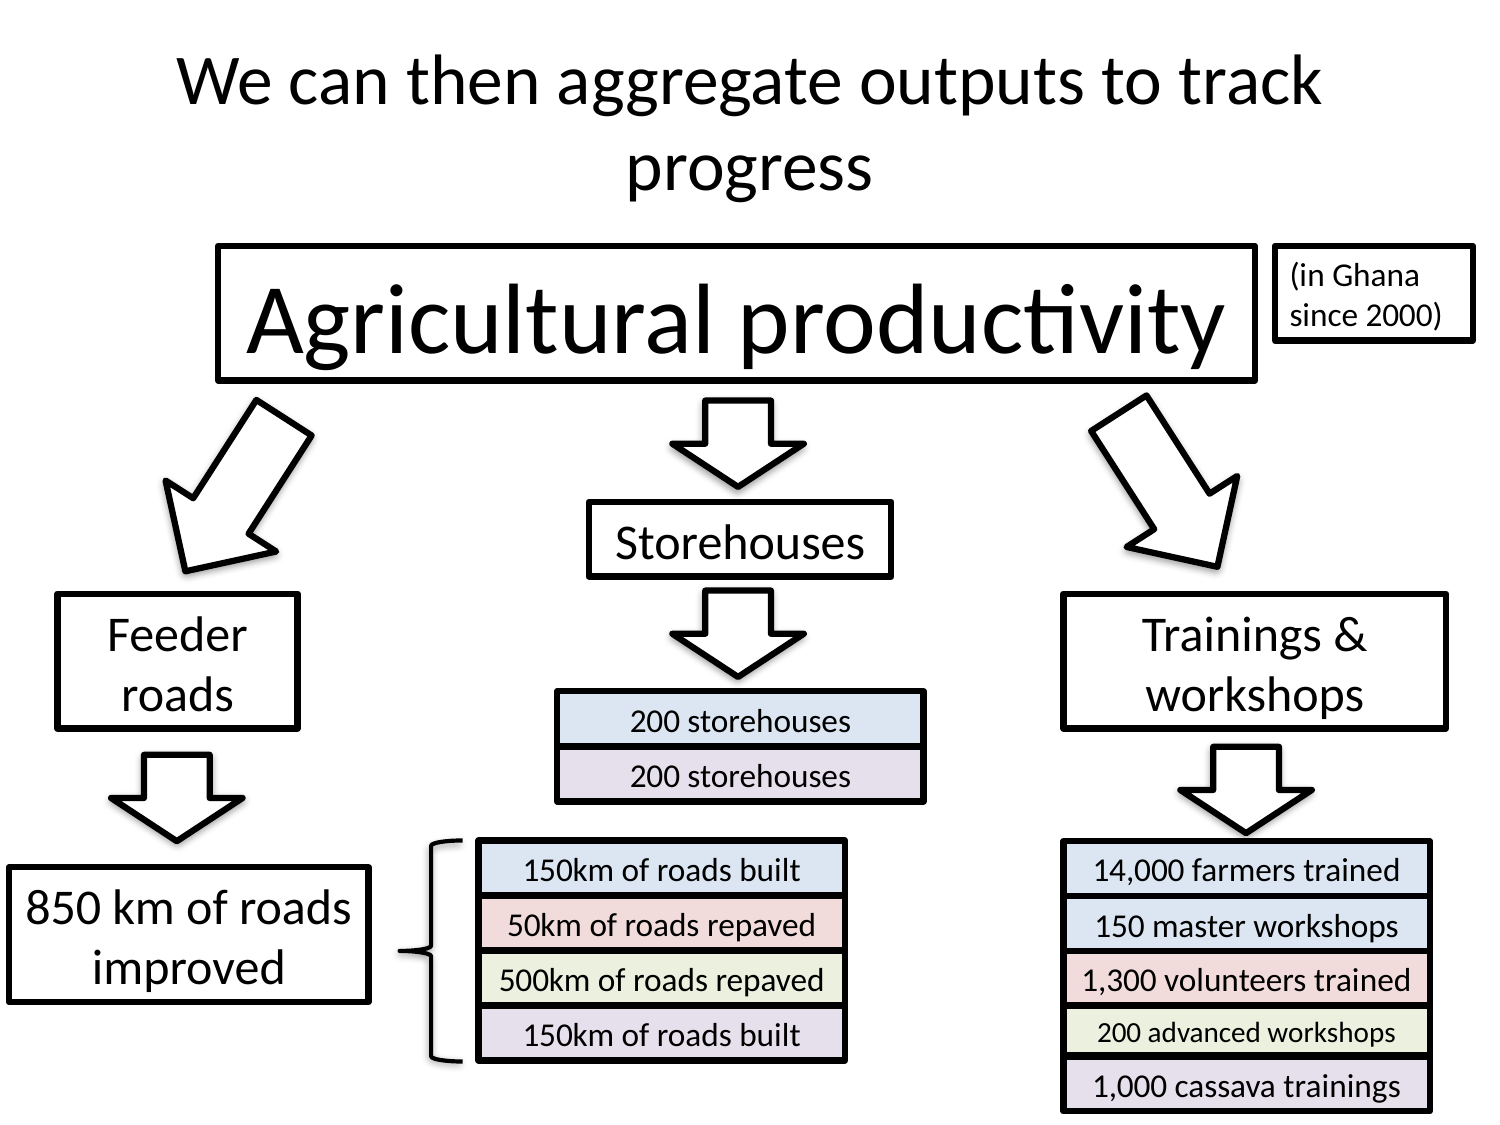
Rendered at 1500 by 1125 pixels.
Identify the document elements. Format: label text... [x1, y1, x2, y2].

text_box 1,000 cassava trainings [1063, 1056, 1430, 1112]
title We can then aggregate outputs to track progress [75, 25, 1425, 213]
text_box 150km of roads built [478, 1006, 845, 1061]
text_box 200 advanced workshops [1063, 1005, 1430, 1056]
text_box [397, 851, 463, 1064]
text_box 14,000 farmers trained [1063, 851, 1430, 896]
text_box 850 km of roads improved [8, 867, 369, 1003]
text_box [57, 245, 1474, 842]
text_box 150km of roads built [478, 851, 845, 896]
text_box 500km of roads repaved [478, 950, 845, 1006]
text_box 50km of roads repaved [478, 896, 845, 950]
text_box 150 master workshops [1063, 896, 1430, 951]
text_box 1,300 volunteers trained [1063, 951, 1430, 1005]
